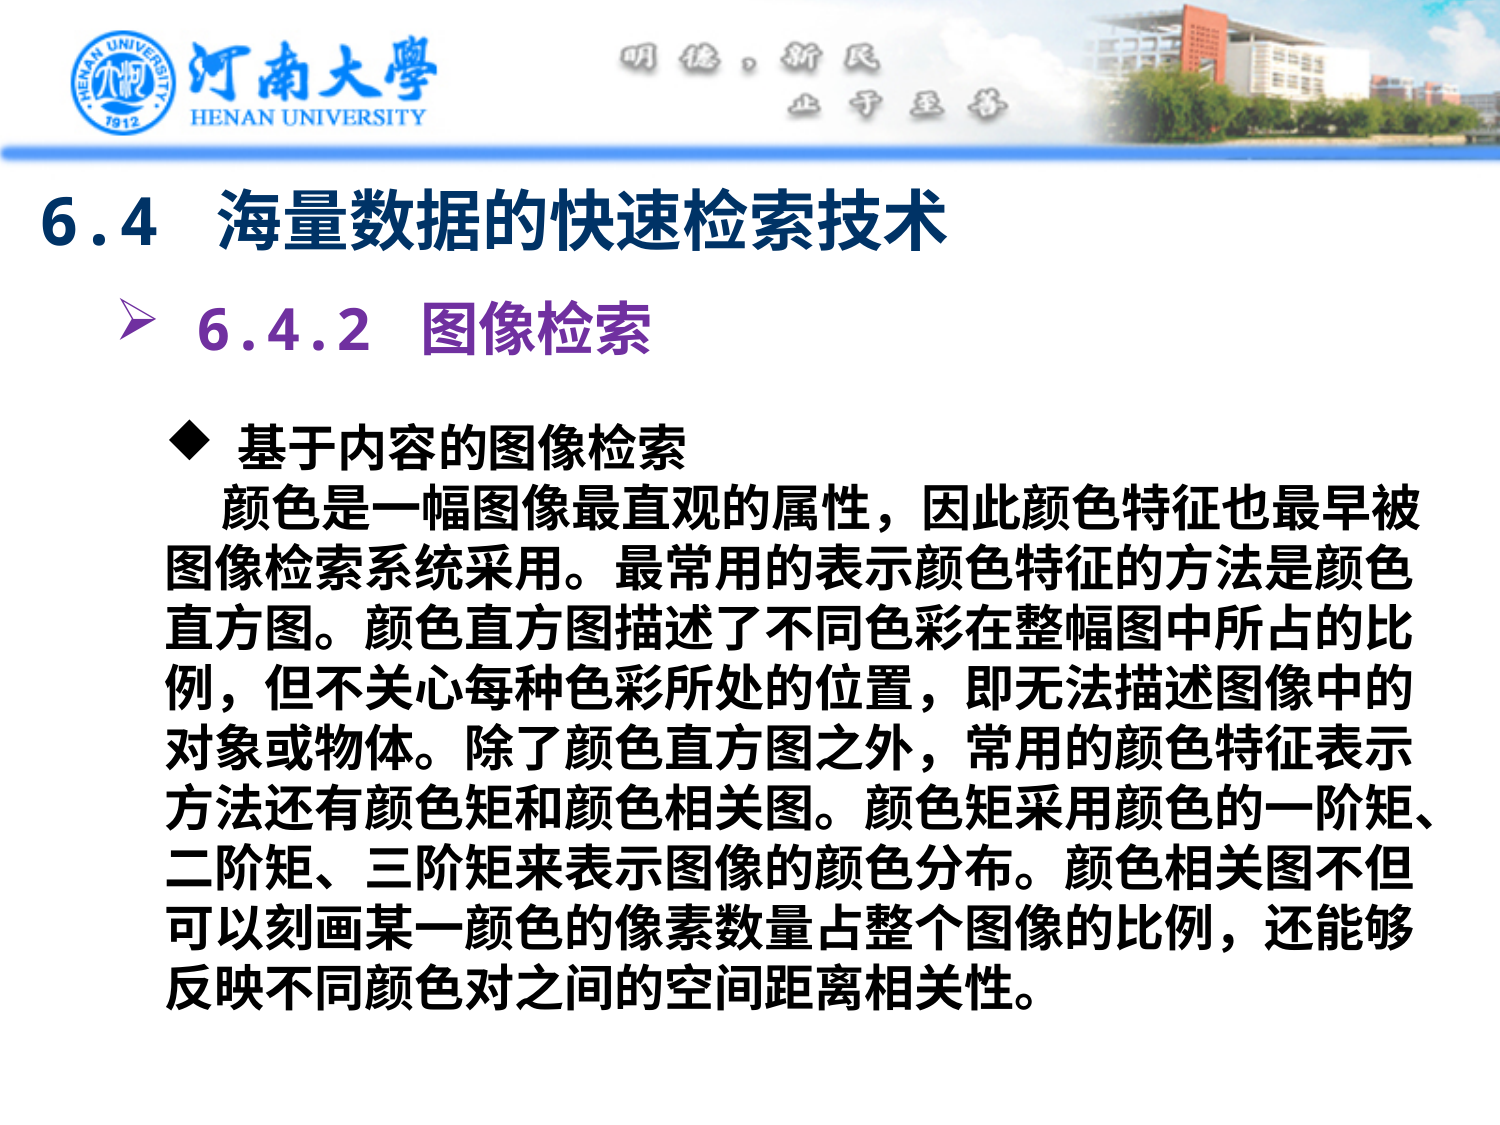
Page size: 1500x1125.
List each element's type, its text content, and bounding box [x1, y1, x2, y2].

picture [0, 0, 1500, 1125]
text_box 6.4.2 图像检索 [99, 284, 1275, 397]
text_box 基于内容的图像检索 颜色是一幅图像最直观的属性，因此颜色特征也最早被图像检索系统采用。最常用的表示颜色特征的方法是颜色直方图。颜色直方图描述了不同色彩在整幅图中所占的比例，但不关心每种色彩所处的位置，即无法描述图像中的对象或物体。除了颜色直方图之外，常用的颜色特征表示方法还有颜色矩和颜色相关图。颜色矩采用颜色的一阶矩、二阶矩、三阶矩来表示图像的颜色分布。颜色相关图不但可以刻画某一颜色的像素数量占整个图像的比例，还能够反映不同颜色对之间的空间距离相关性。 [149, 409, 1438, 1047]
text_box 6.4 海量数据的快速检索技术 [24, 171, 1050, 285]
